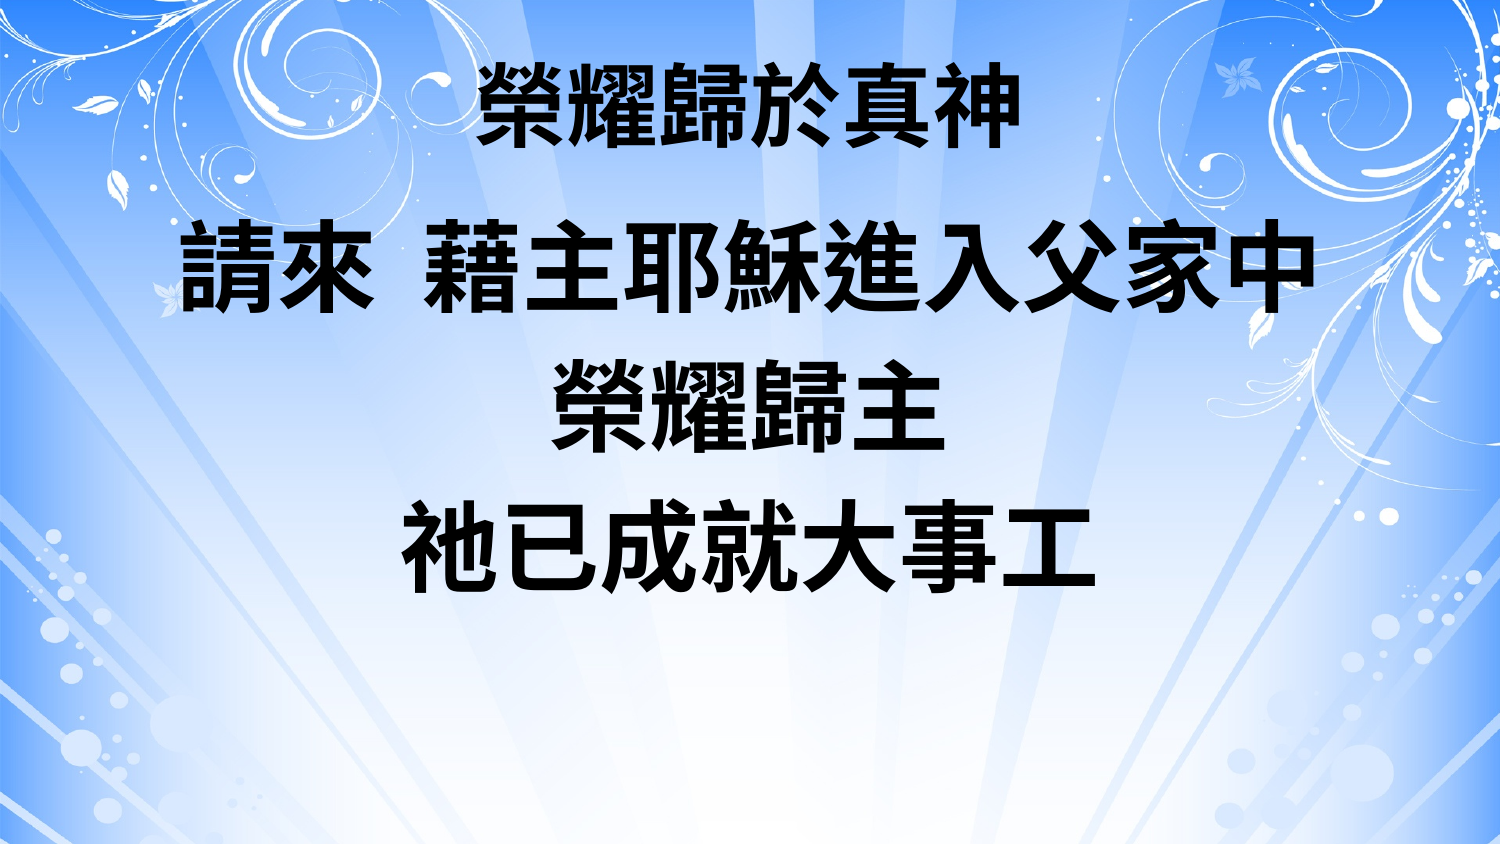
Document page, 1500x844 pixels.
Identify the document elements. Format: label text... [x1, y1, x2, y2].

list 請來 藉主耶穌進入父家中 榮耀歸主 祂已成就大事工 [74, 196, 1426, 754]
title 榮耀歸於真神 [74, 33, 1426, 175]
picture [0, 0, 1500, 844]
